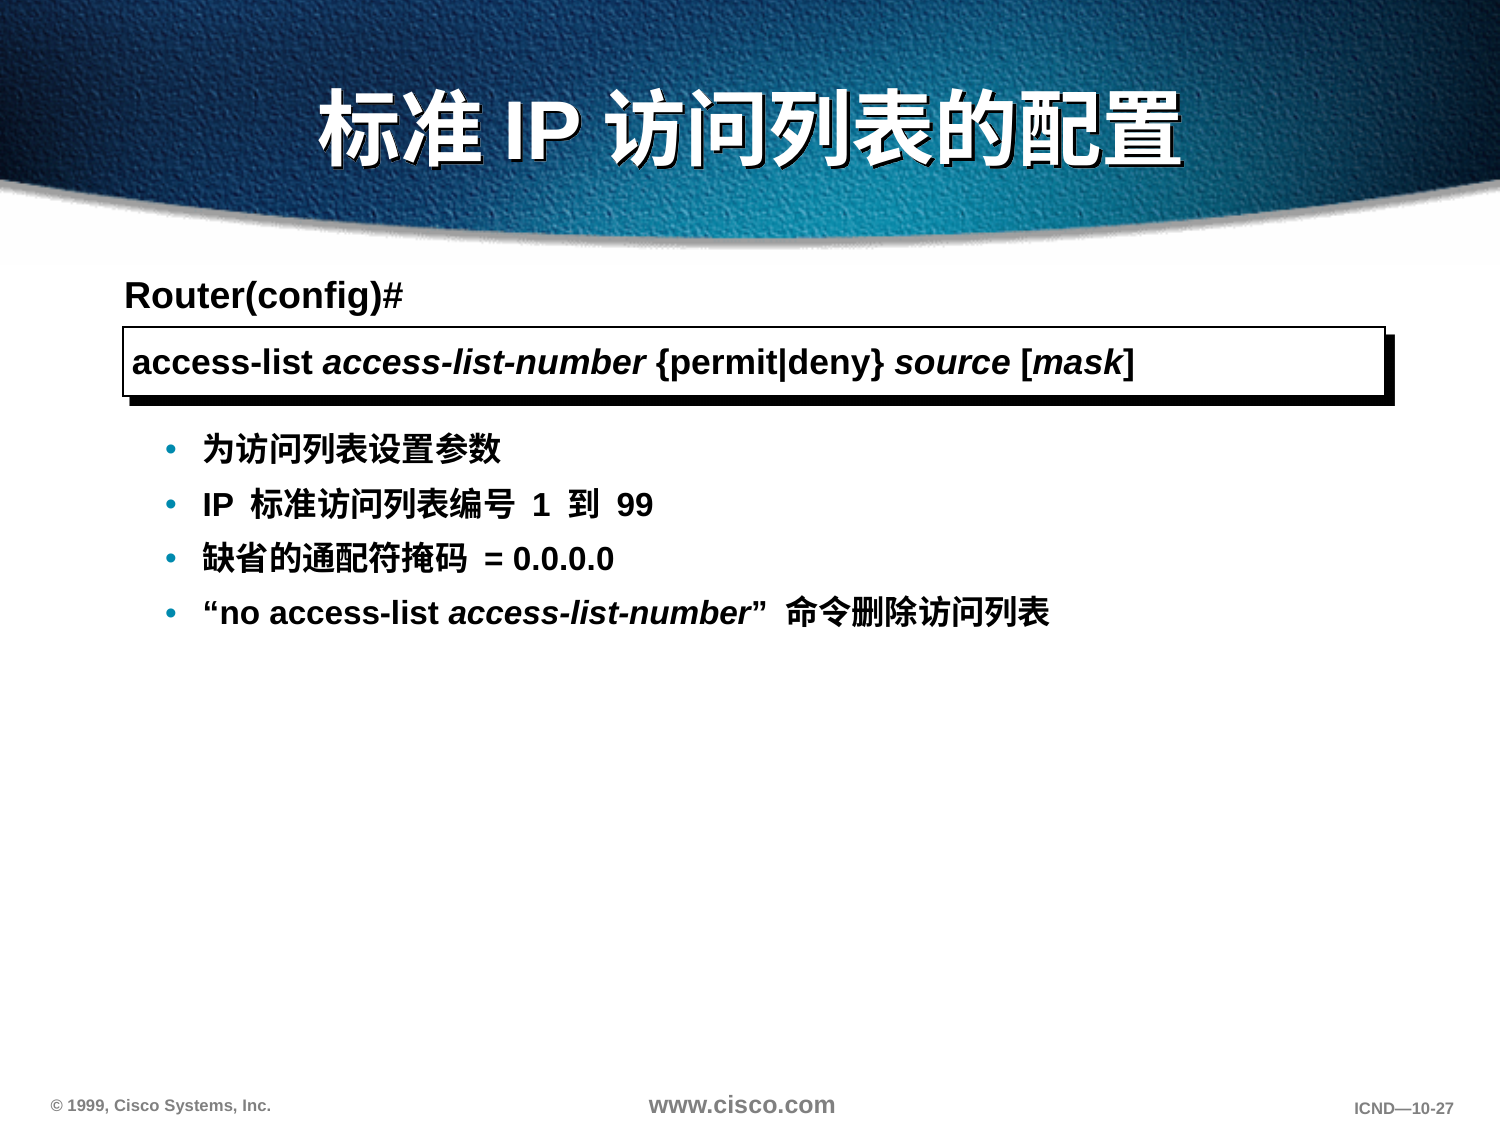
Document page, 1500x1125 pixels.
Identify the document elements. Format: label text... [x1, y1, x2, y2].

text_box 为访问列表设置参数 IP 标准访问列表编号 1 到 99 缺省的通配符掩码 = 0.0.0.0 “no access-list access-list-number” 命令删除访问列表 [129, 422, 1430, 642]
text_box [122, 334, 127, 396]
text_box [1310, 327, 1386, 396]
title 标准IP访问列表的配置 [125, 38, 1377, 227]
text_box Router(config)# [122, 267, 406, 334]
text_box access-list access-list-number {permit|deny} source [mask] [127, 326, 1310, 442]
picture [0, 0, 1500, 265]
